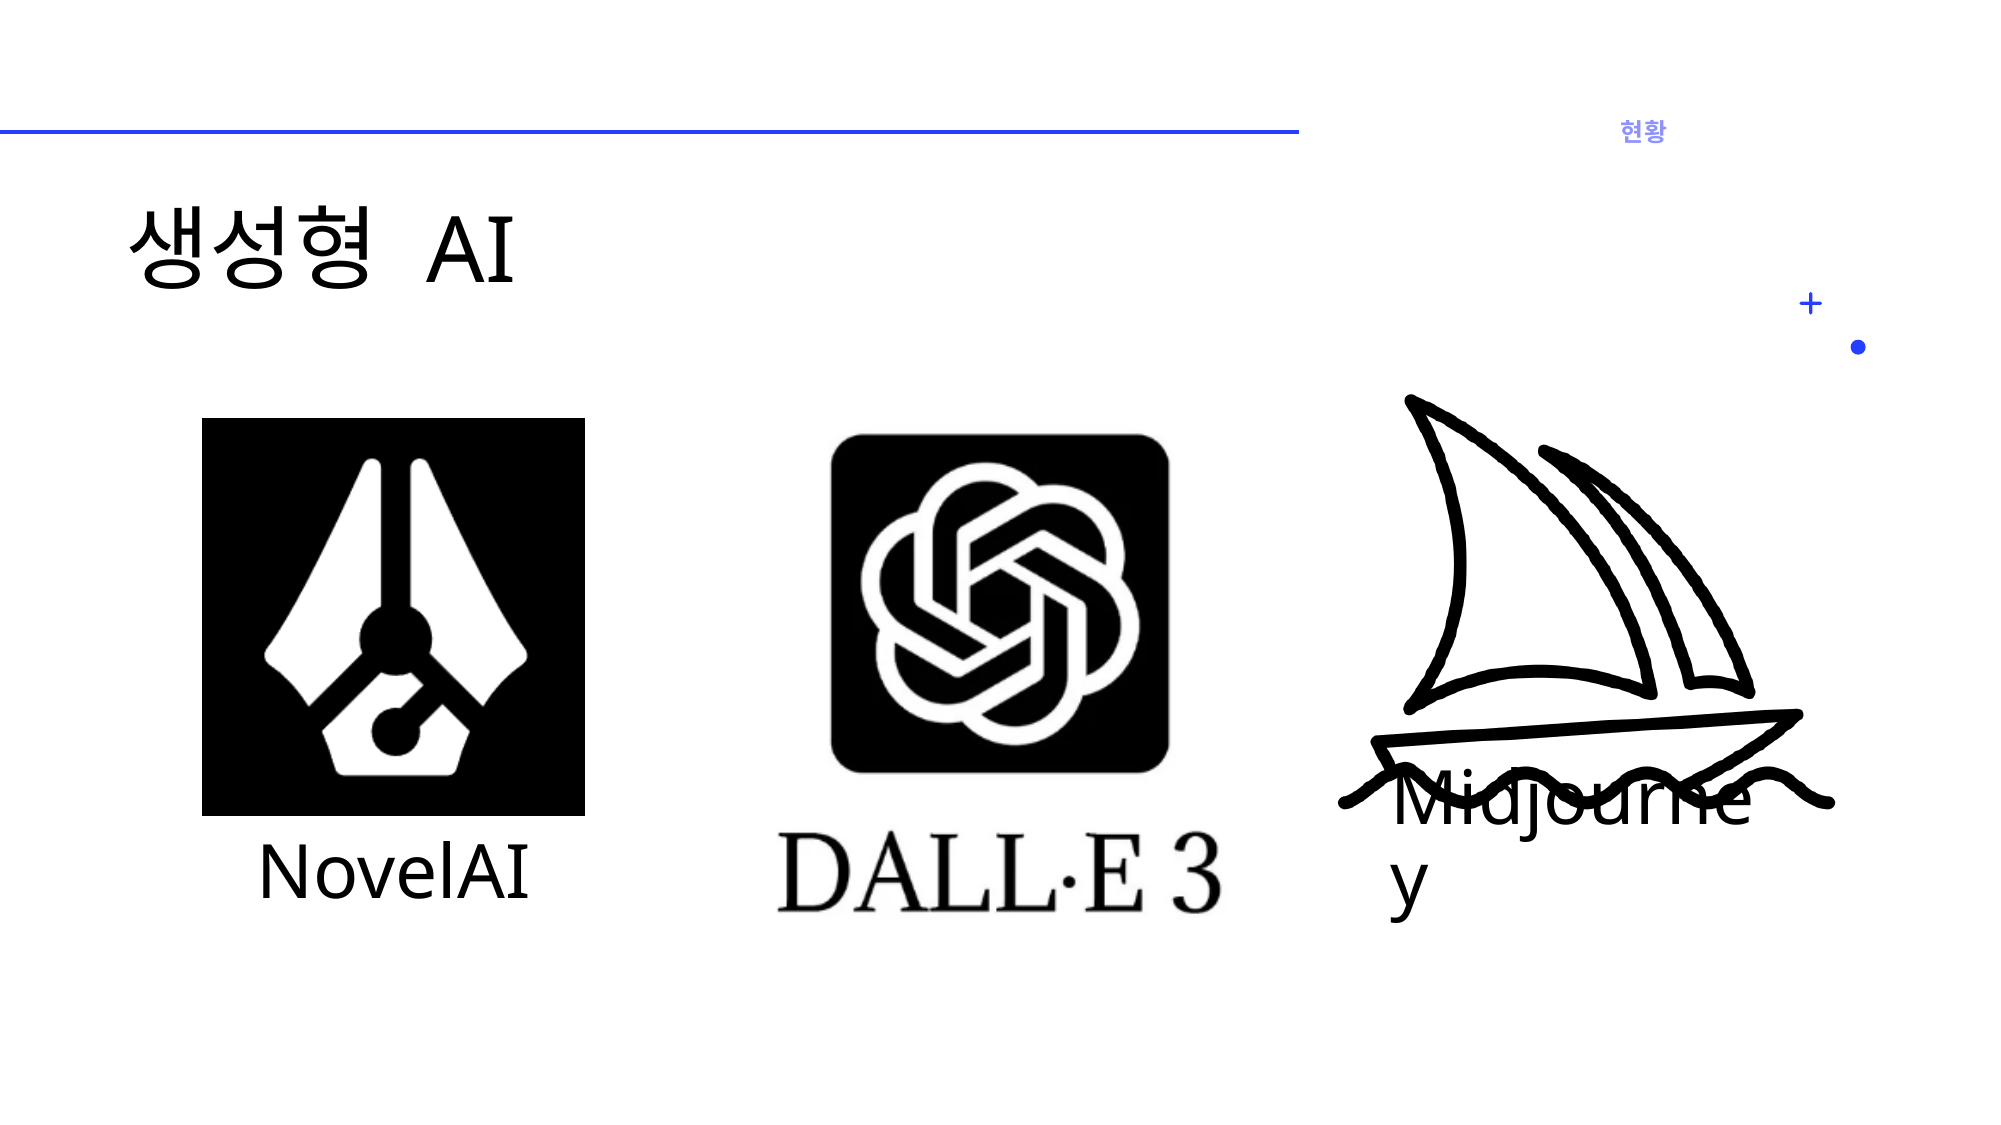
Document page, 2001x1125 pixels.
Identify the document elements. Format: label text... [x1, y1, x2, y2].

footer 현황 [1306, 101, 1982, 162]
text_box 생성형 AI [110, 156, 753, 310]
text_box NovelAI [237, 822, 550, 922]
picture [202, 418, 585, 816]
picture [732, 237, 1949, 966]
